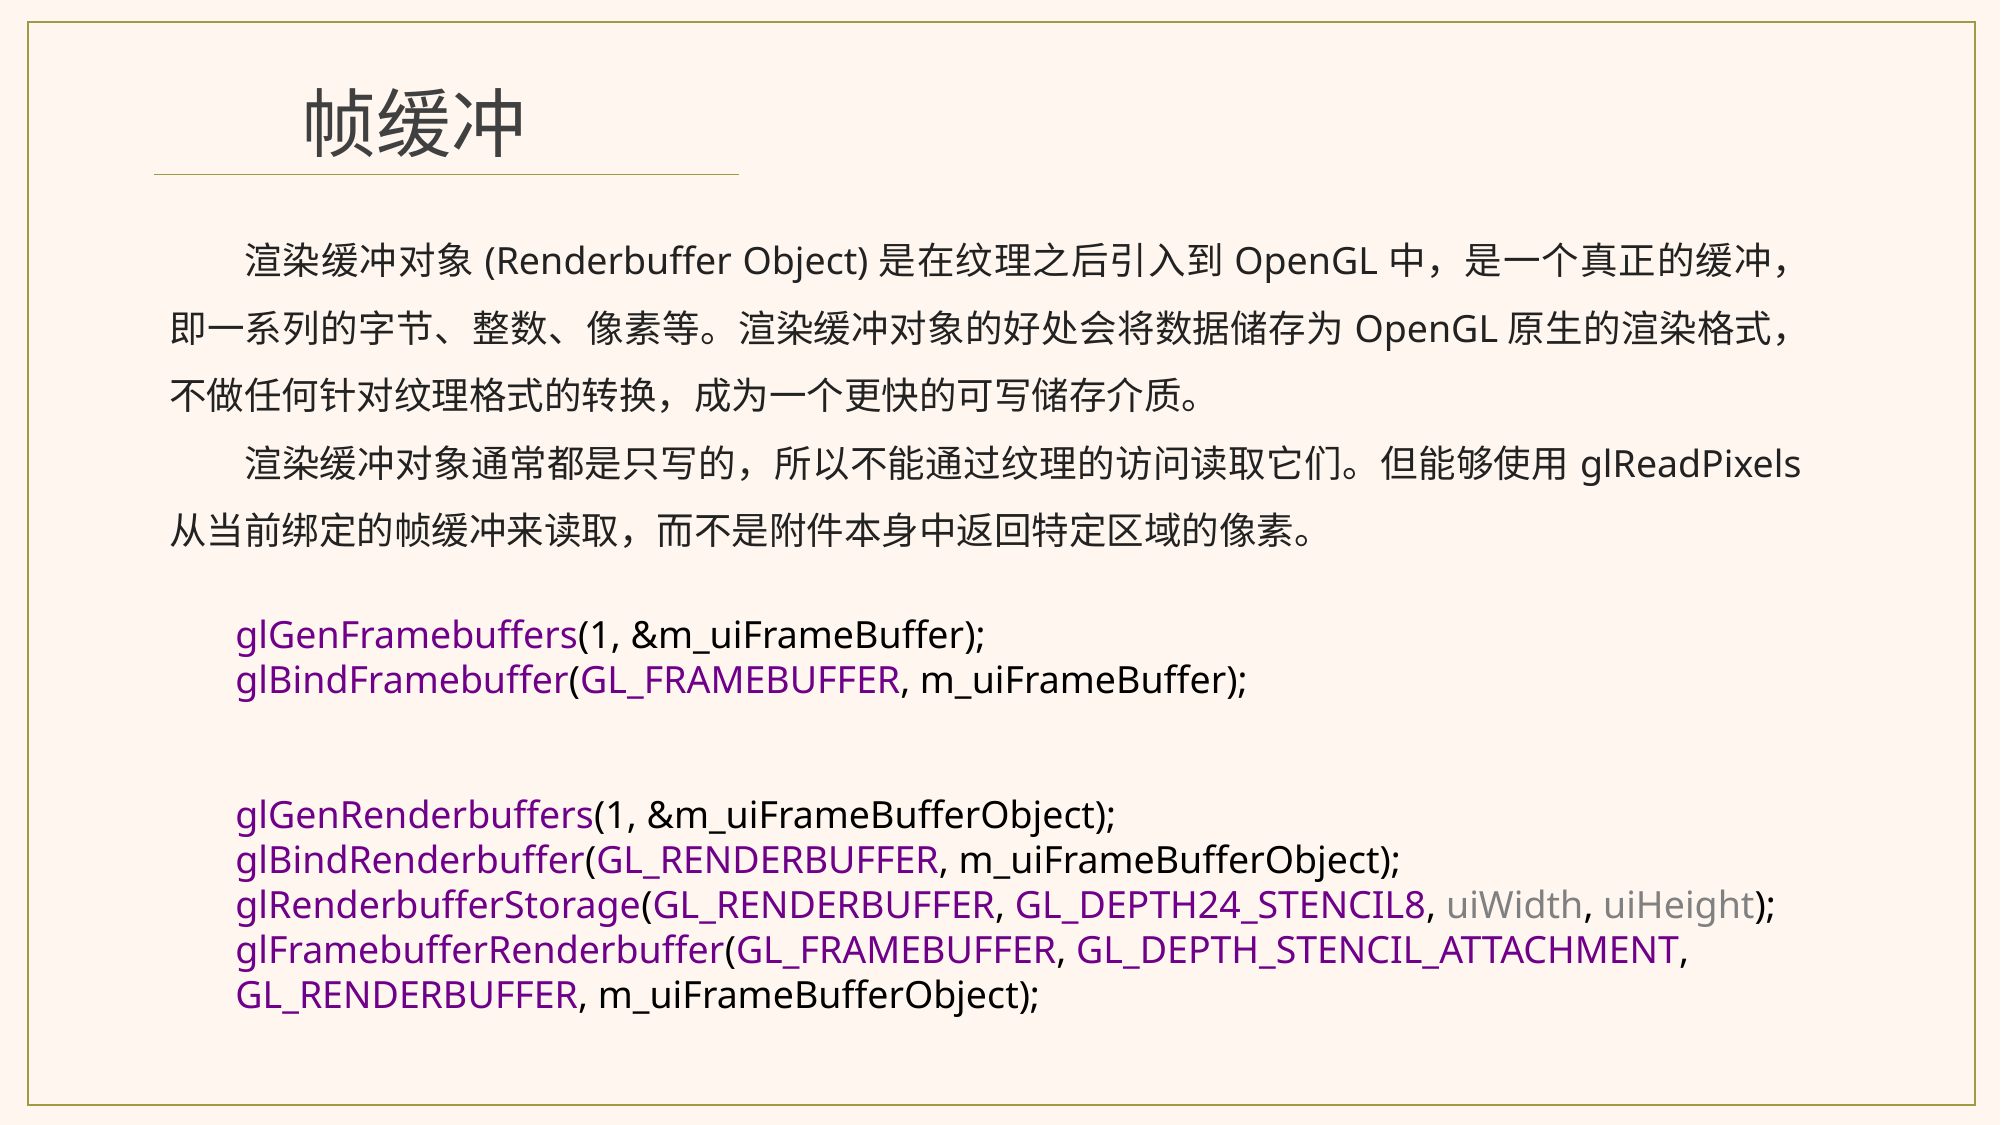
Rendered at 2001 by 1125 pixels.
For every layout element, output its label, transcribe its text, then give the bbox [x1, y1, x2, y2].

text_box glGenFramebuffers(1, &m_uiFrameBuffer); glBindFramebuffer(GL_FRAMEBUFFER, m_uiFrameBuffer); glGenRenderbuffers(1, &m_uiFrameBufferObject); glBindRenderbuffer(GL_RENDERBUFFER, m_uiFrameBufferObject); glRenderbufferStorage(GL_RENDERBUFFER, GL_DEPTH24_STENCIL8, uiWidth, uiHeight); glFramebufferRenderbuffer(GL_FRAMEBUFFER, GL_DEPTH_STENCIL_ATTACHMENT, GL_RENDERBUFFER, m_uiFrameBufferObject); [220, 603, 1867, 1024]
text_box 渲染缓冲对象(Renderbuffer Object)是在纹理之后引入到OpenGL中，是一个真正的缓冲，即一系列的字节、整数、像素等。渲染缓冲对象的好处会将数据储存为OpenGL原生的渲染格式，不做任何针对纹理格式的转换，成为一个更快的可写储存介质。 渲染缓冲对象通常都是只写的，所以不能通过纹理的访问读取它们。但能够使用glReadPixels从当前绑定的帧缓冲来读取，而不是附件本身中返回特定区域的像素。 [154, 207, 1826, 560]
text_box [27, 21, 1976, 1106]
